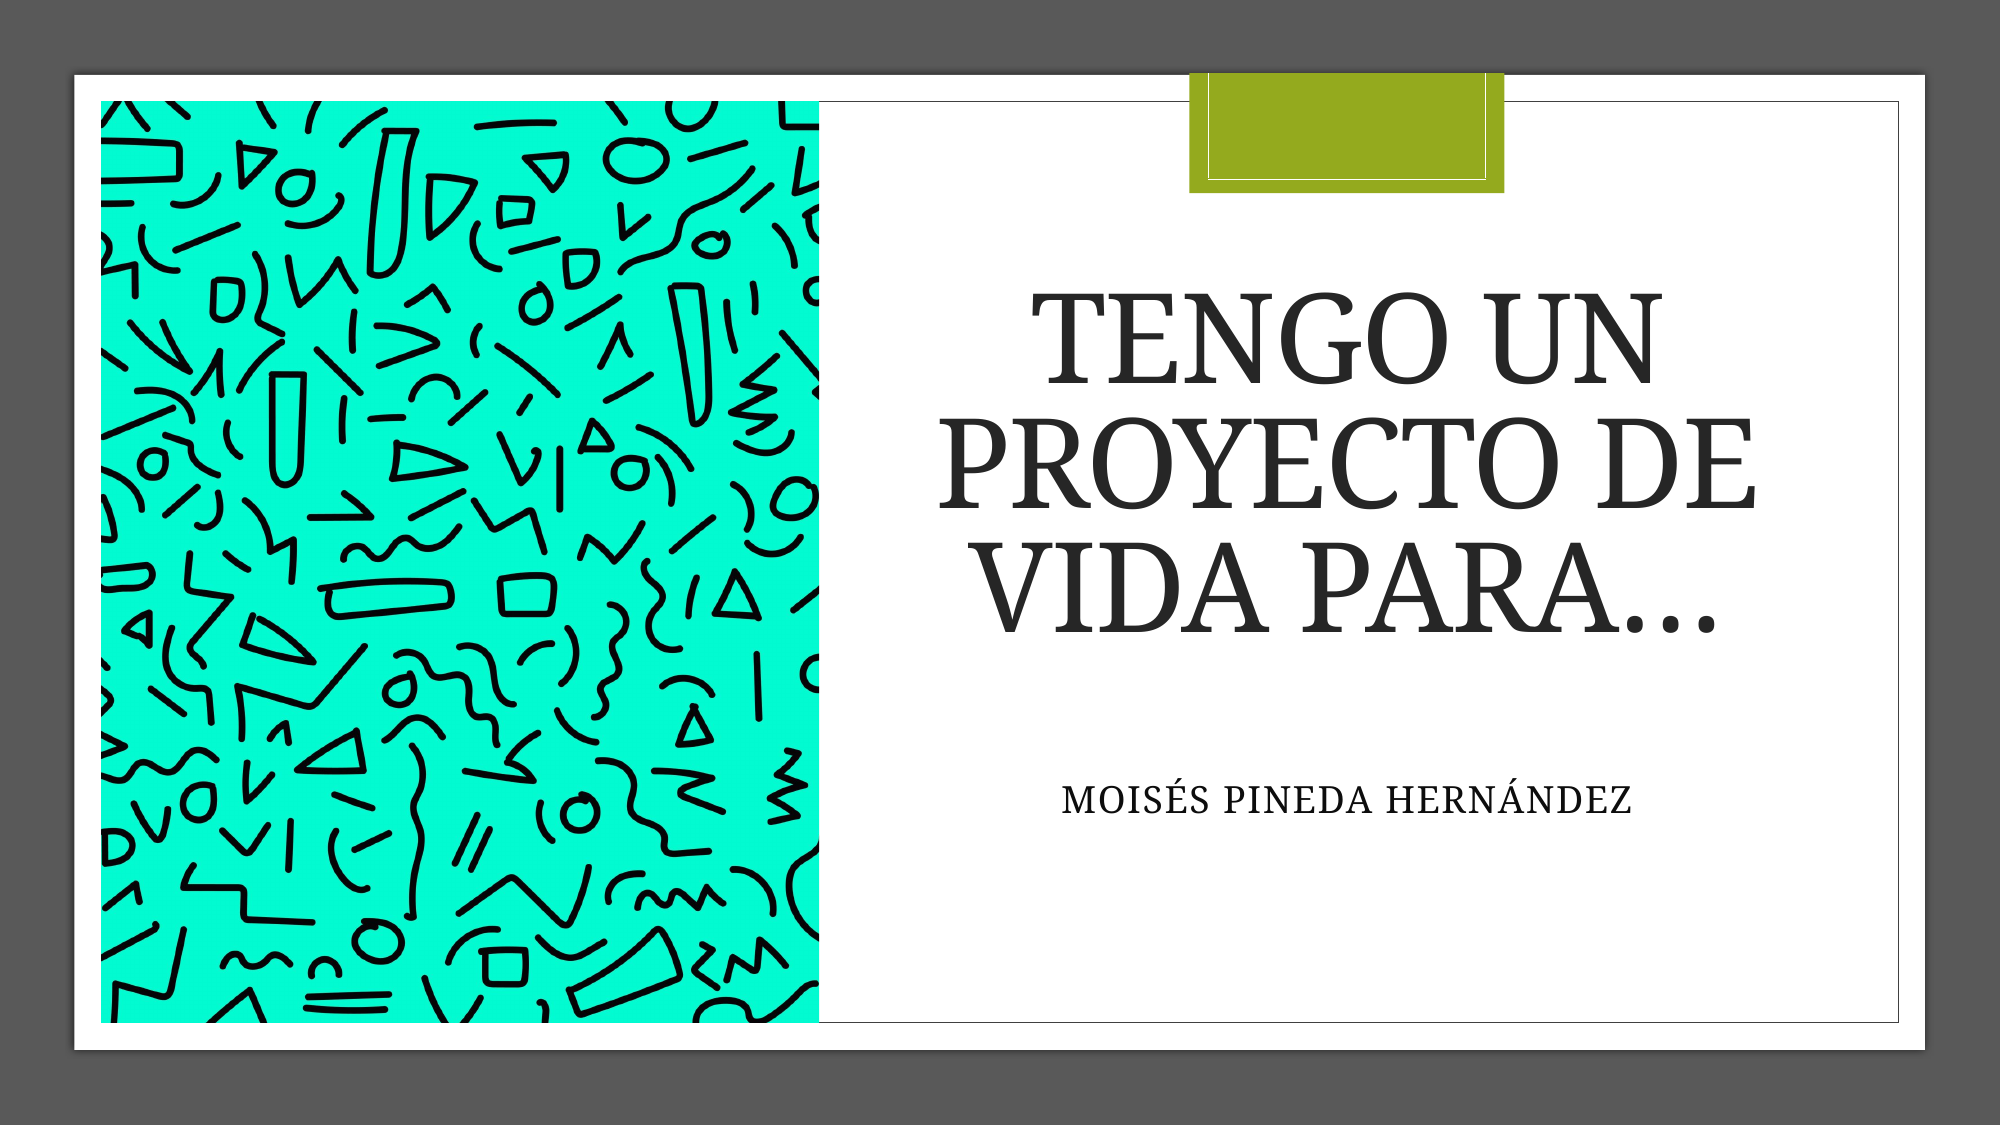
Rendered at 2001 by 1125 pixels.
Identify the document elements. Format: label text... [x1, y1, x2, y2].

text_box [74, 74, 1925, 1050]
title TENGO UN PROYECTO DE VIDA PARA… [878, 221, 1816, 721]
picture [101, 101, 820, 1023]
subtitle MOISÉS PINEDA HERNÁNDEZ [907, 768, 1787, 925]
text_box [1188, 72, 1505, 194]
text_box [821, 101, 1899, 1023]
